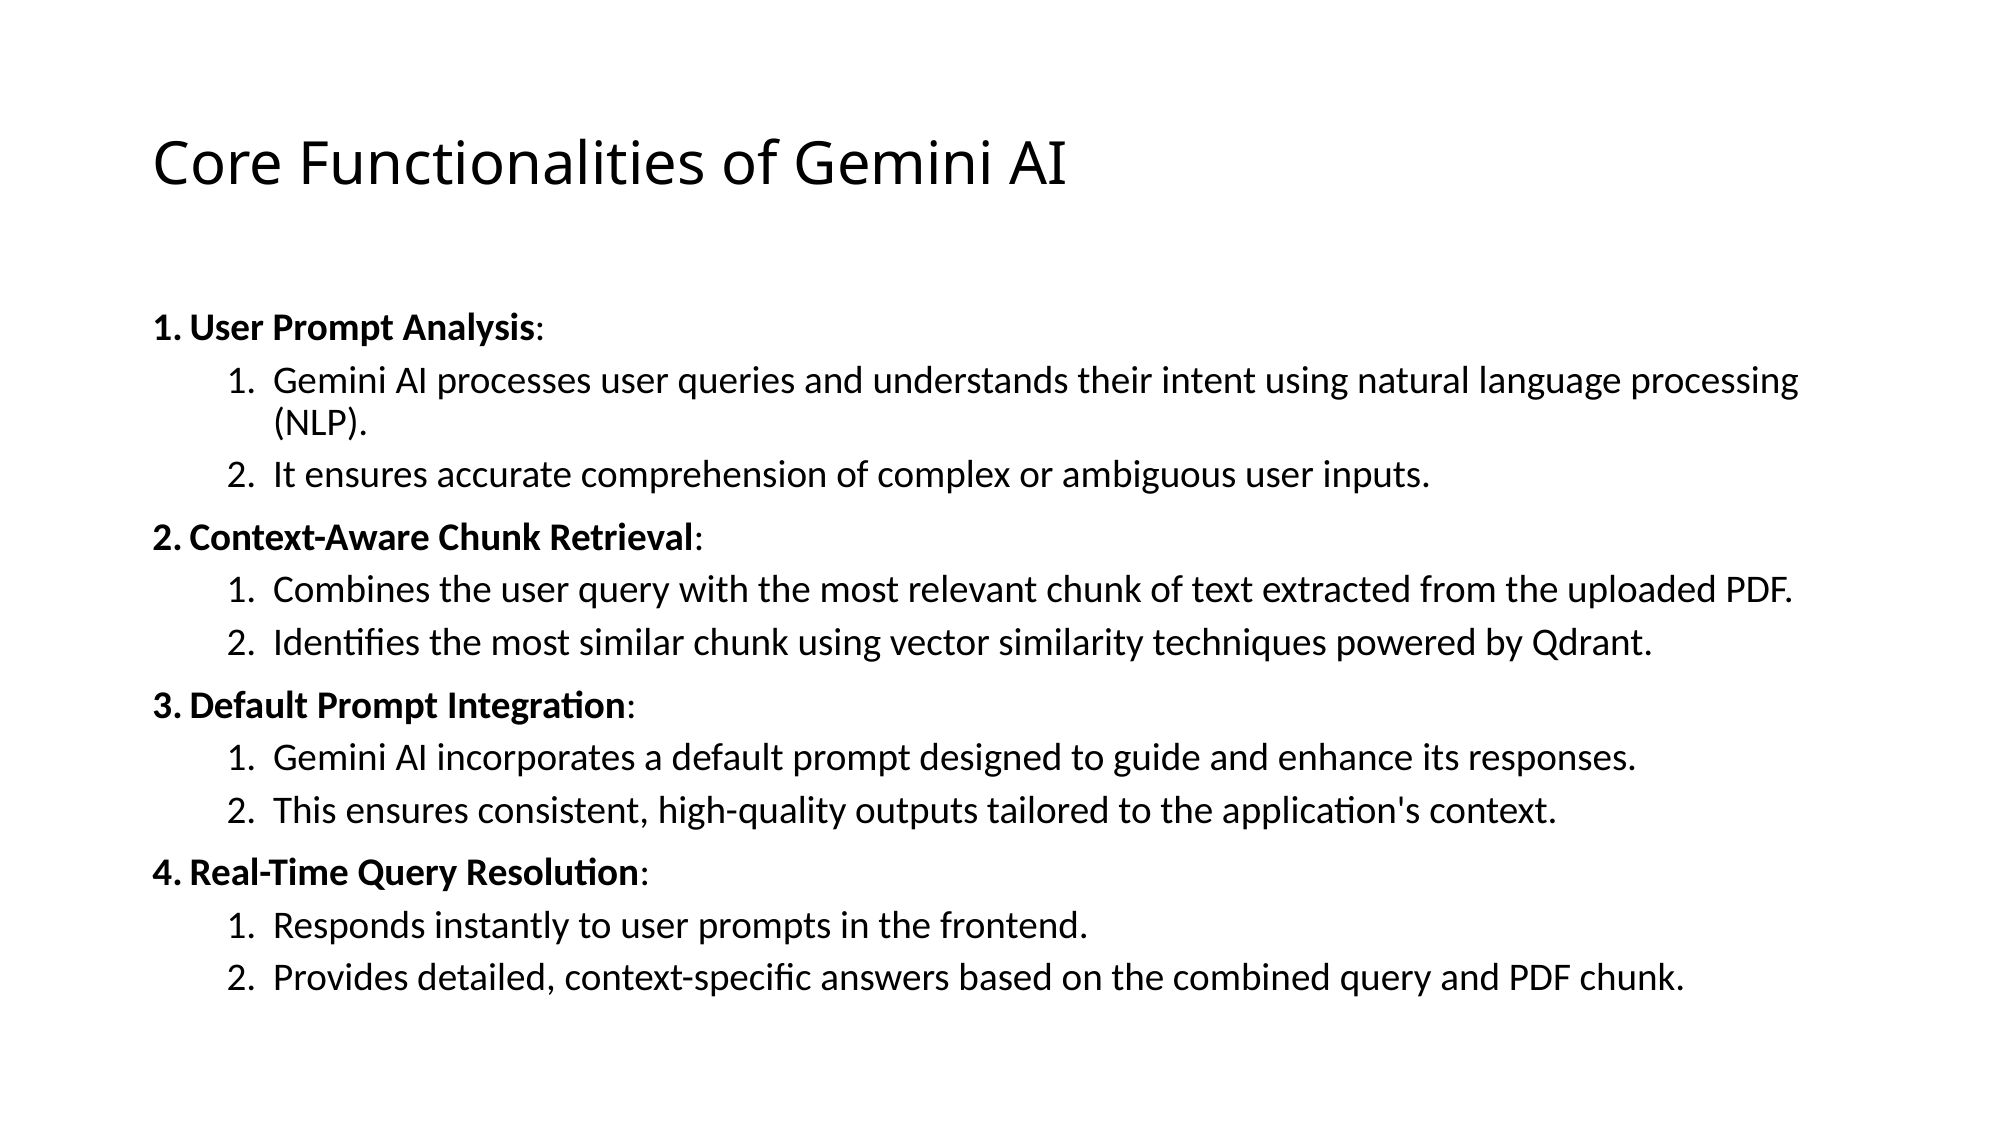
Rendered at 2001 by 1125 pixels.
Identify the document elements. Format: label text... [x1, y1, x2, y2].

list User Prompt Analysis: Gemini AI processes user queries and understands their intent using natural language processing (NLP). It ensures accurate comprehension of complex or ambiguous user inputs. Context-Aware Chunk Retrieval: Combines the user query with the most relevant chunk of text extracted from the uploaded PDF. Identifies the most similar chunk using vector similarity techniques powered by Qdrant. Default Prompt Integration: Gemini AI incorporates a default prompt designed to guide and enhance its responses. This ensures consistent, high-quality outputs tailored to the application's context. Real-Time Query Resolution: Responds instantly to user prompts in the frontend. Provides detailed, context-specific answers based on the combined query and PDF chunk. [137, 299, 1863, 1014]
title Core Functionalities of Gemini AI [137, 59, 1863, 278]
